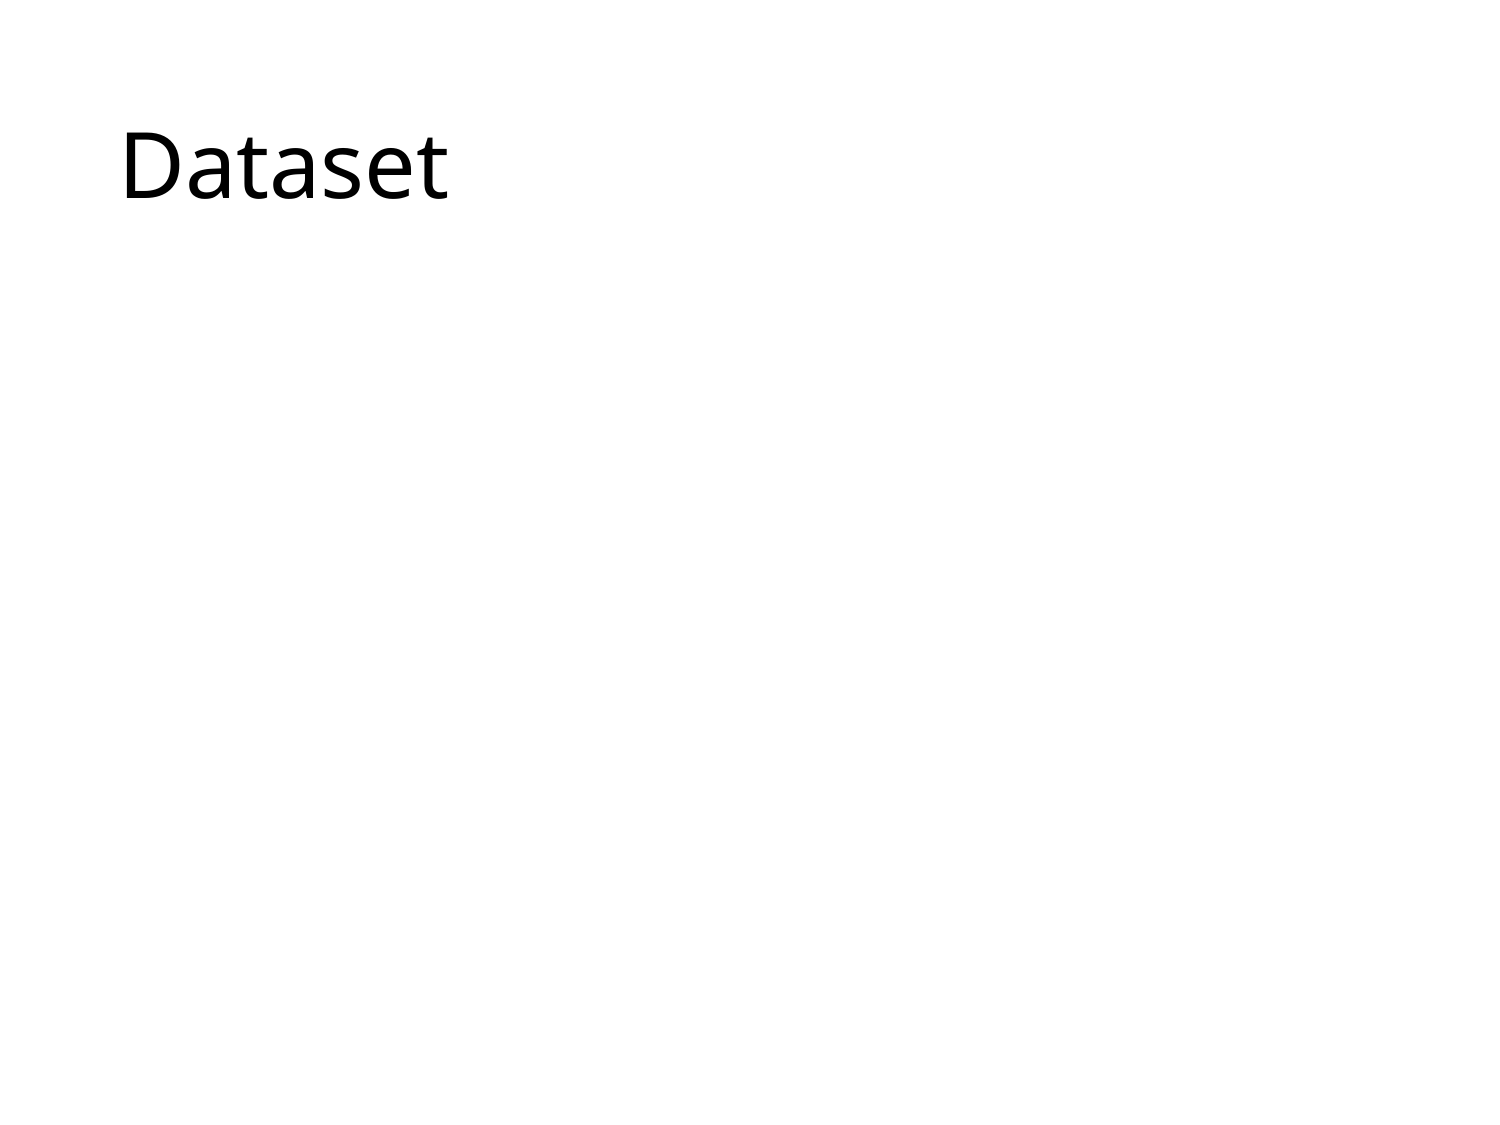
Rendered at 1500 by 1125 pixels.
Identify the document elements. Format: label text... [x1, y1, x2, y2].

title Dataset [103, 59, 1397, 278]
